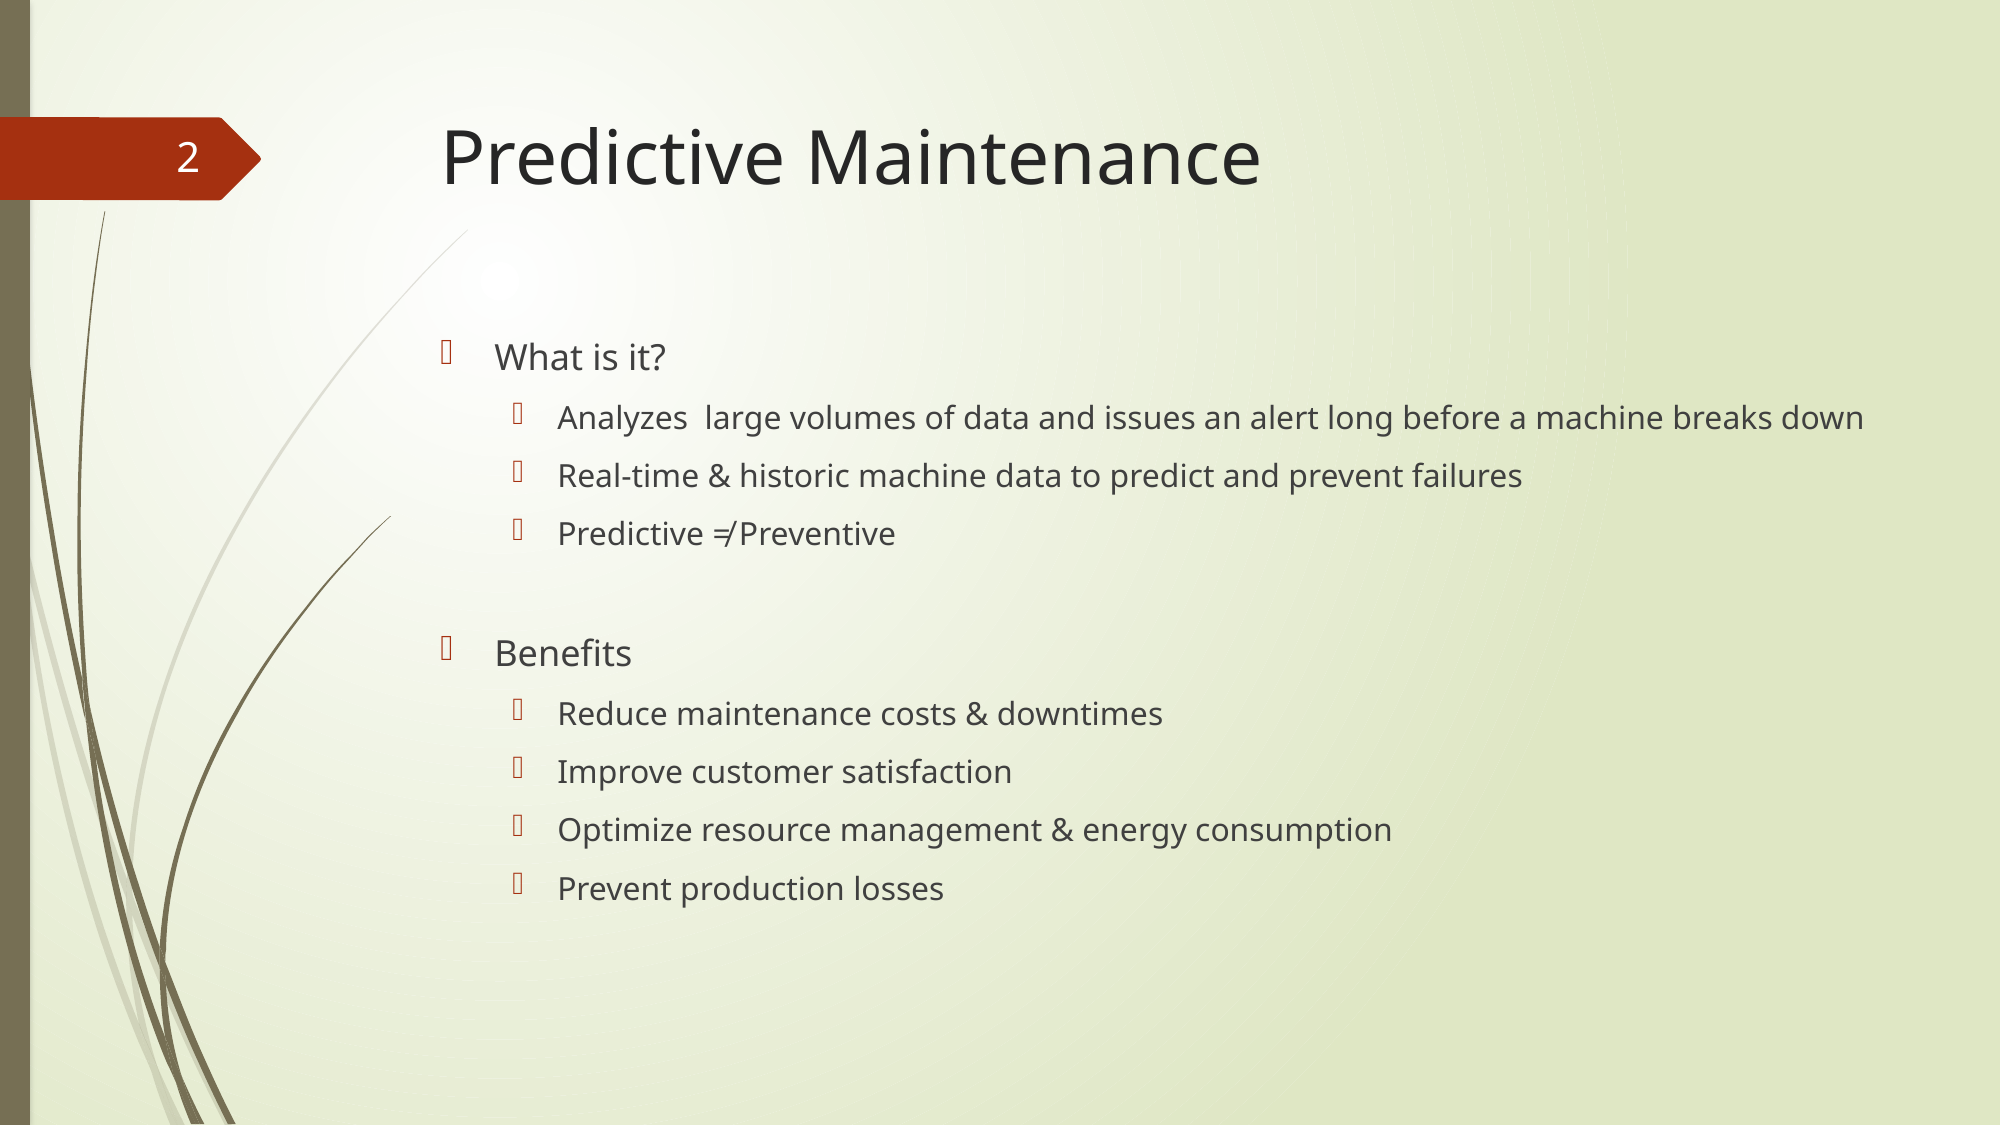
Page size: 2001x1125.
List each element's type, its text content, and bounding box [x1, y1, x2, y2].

text_box What is it? Analyzes large volumes of data and issues an alert long before a machine breaks down Real-time & historic machine data to predict and prevent failures Predictive ≠ Preventive Benefits Reduce maintenance costs & downtimes Improve customer satisfaction Optimize resource management & energy consumption Prevent production losses [425, 326, 1888, 947]
text_box Predictive Maintenance [425, 102, 1888, 290]
slide_number 2 [87, 129, 216, 190]
